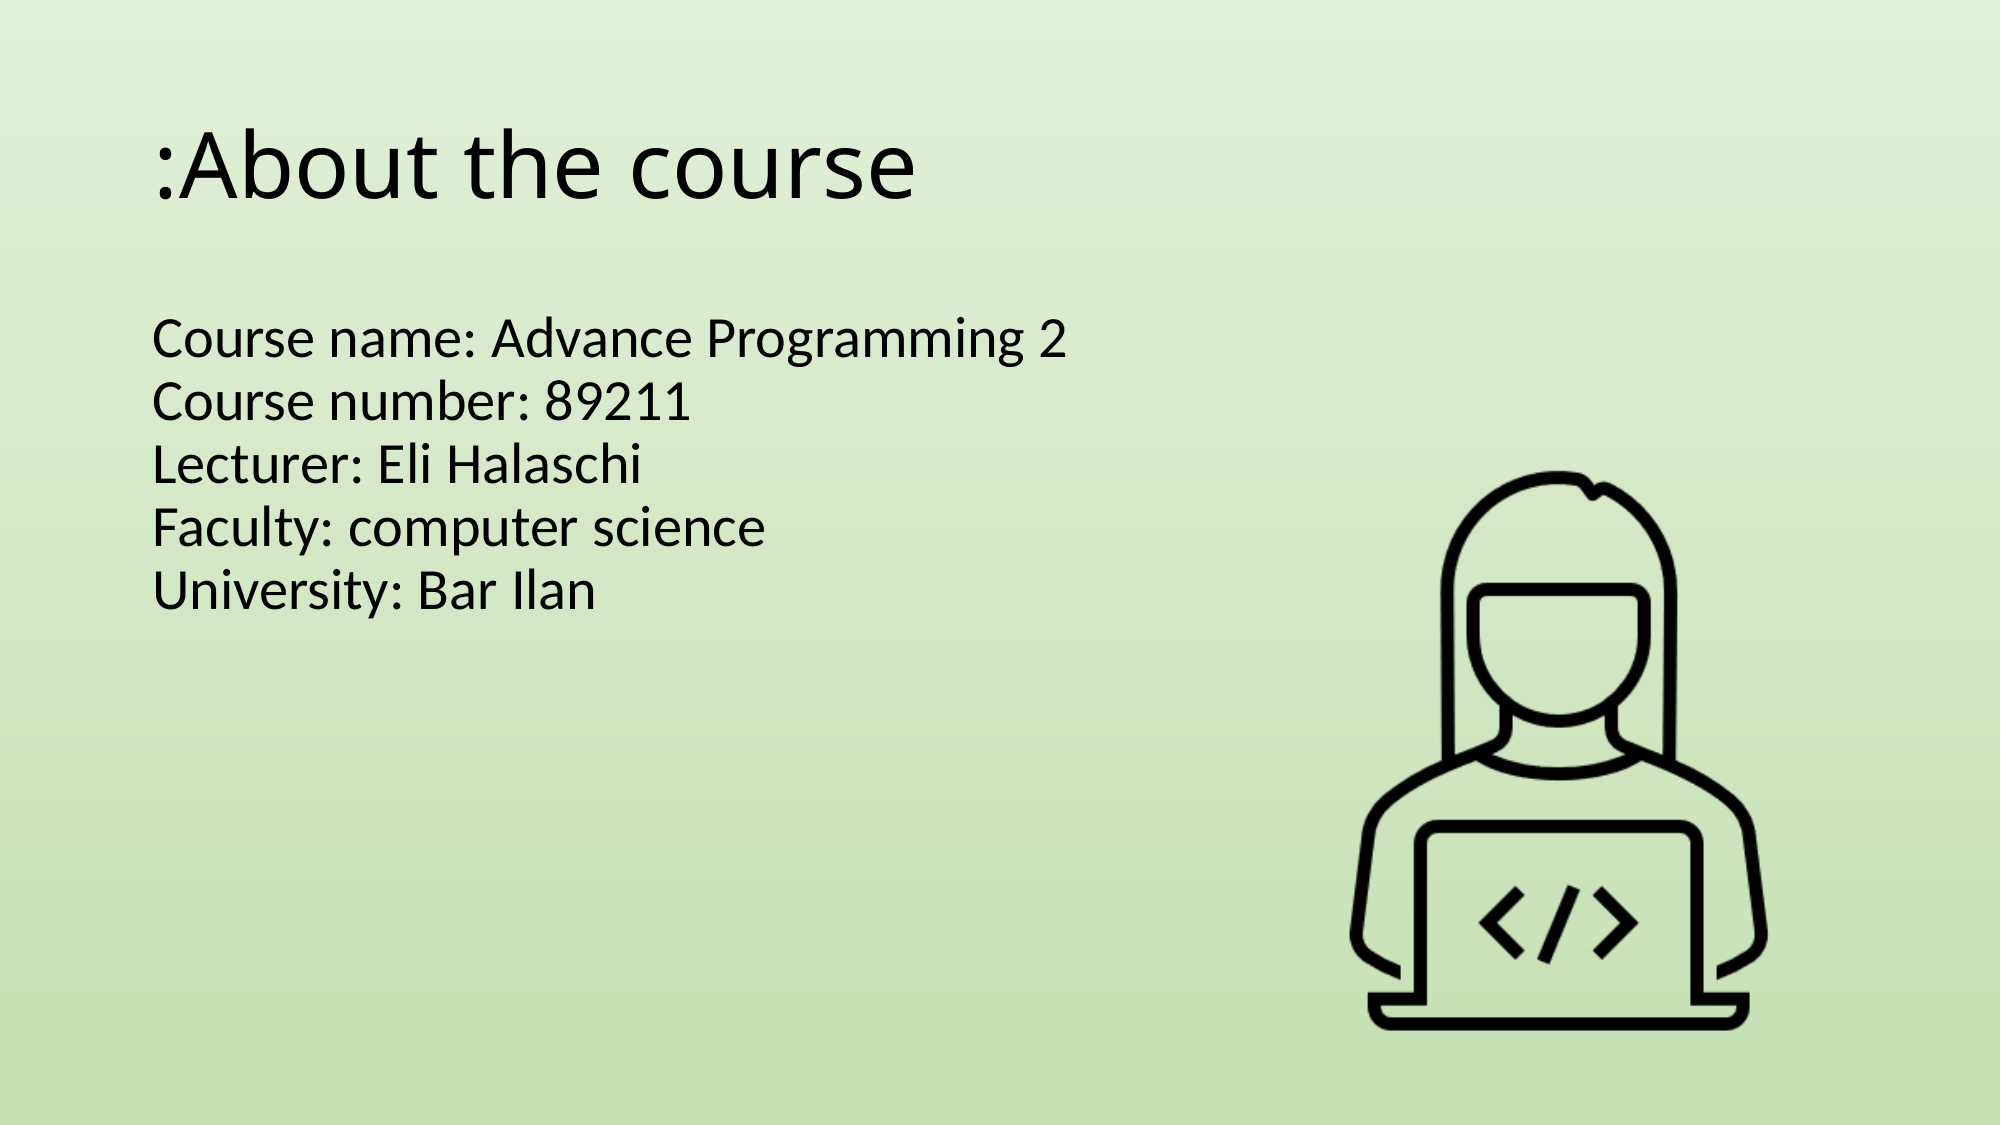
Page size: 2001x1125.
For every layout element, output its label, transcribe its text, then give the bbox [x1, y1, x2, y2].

title About the course: [137, 59, 1863, 278]
picture [1243, 412, 1875, 1044]
list Course name: Advance Programming 2 Course number: 89211 Lecturer: Eli Halaschi Faculty: computer science University: Bar Ilan [137, 299, 1863, 1014]
